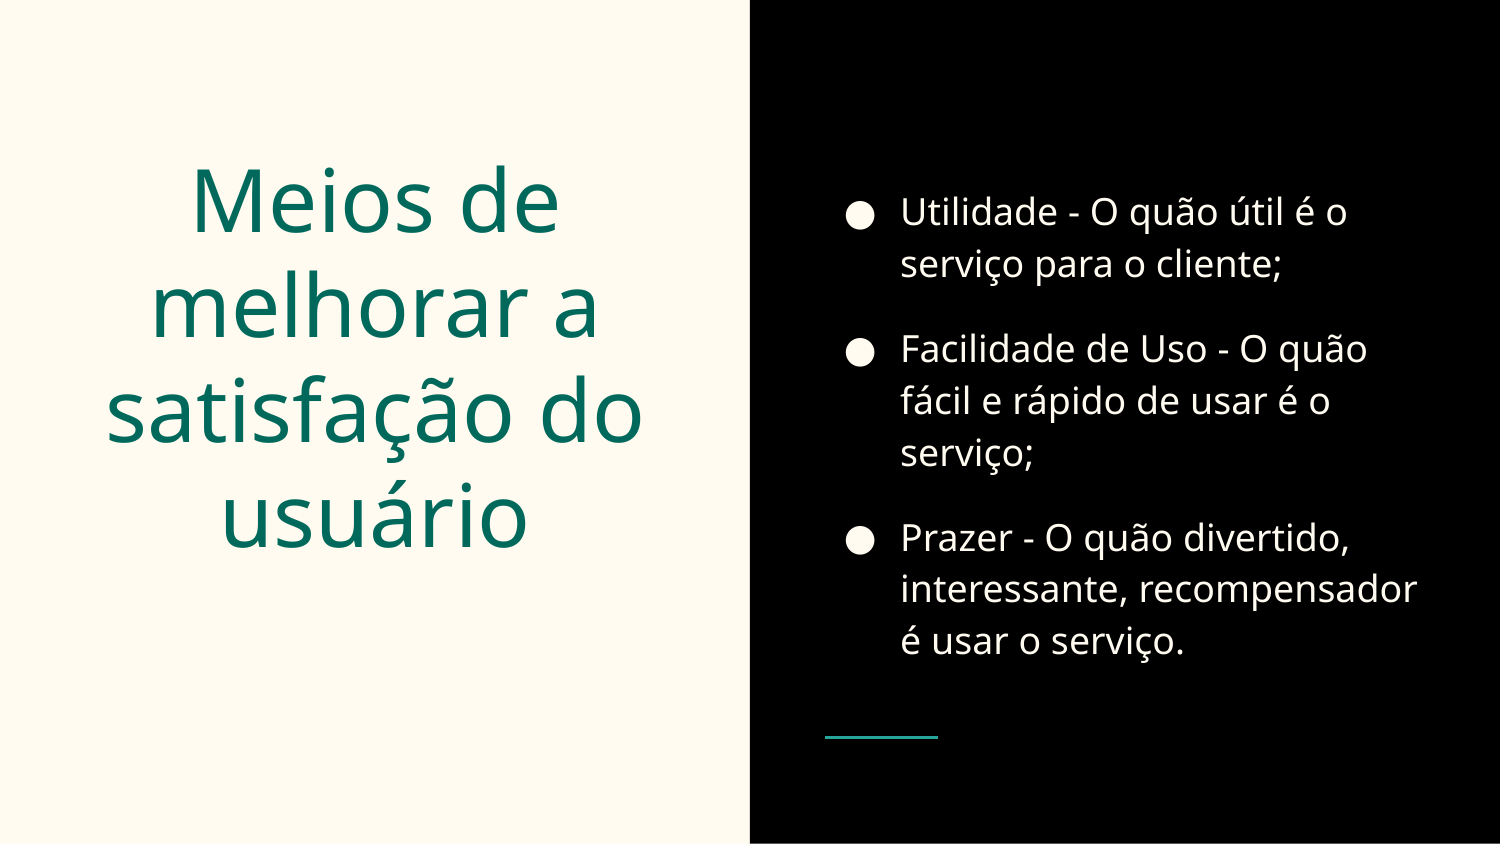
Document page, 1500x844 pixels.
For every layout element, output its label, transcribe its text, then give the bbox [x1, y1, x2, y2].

title Meios de melhorar a satisfação do usuário [43, 360, 708, 580]
list Utilidade - O quão útil é o serviço para o cliente; Facilidade de Uso - O quão fácil e rápido de usar é o serviço; Prazer - O quão divertido, interessante, recompensador é usar o serviço. [810, 118, 1440, 725]
